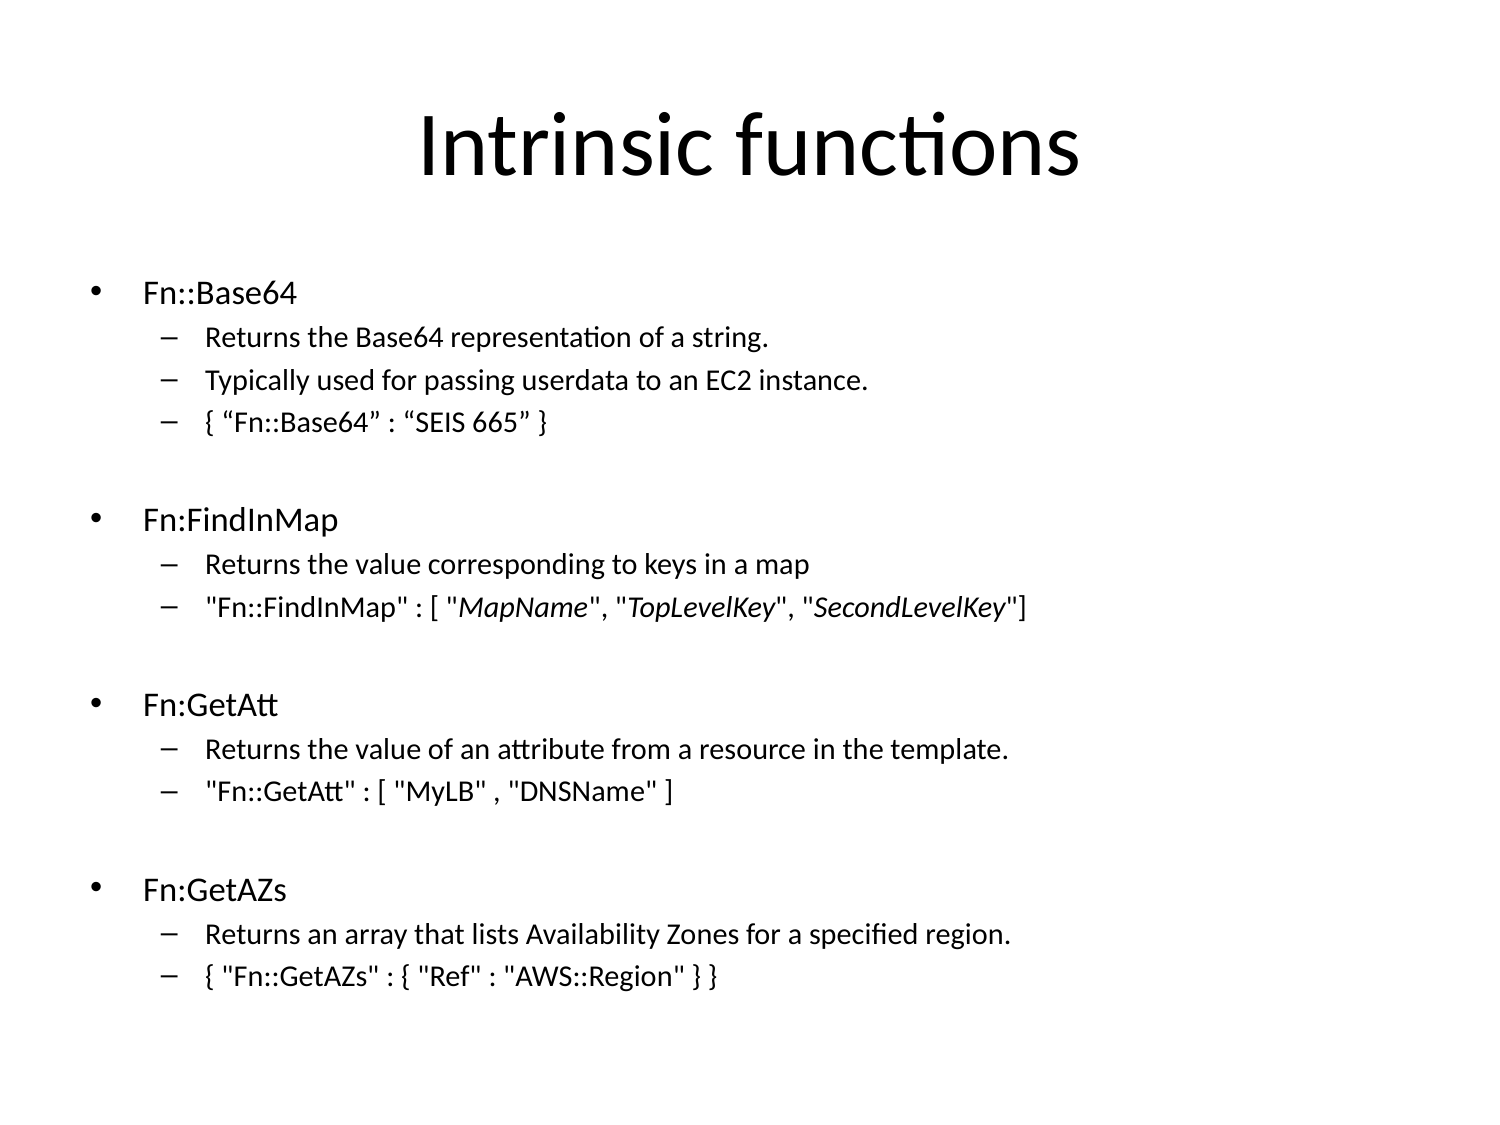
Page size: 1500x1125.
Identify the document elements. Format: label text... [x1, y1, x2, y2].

title Intrinsic functions [75, 45, 1425, 233]
list Fn::Base64 Returns the Base64 representation of a string. Typically used for passing userdata to an EC2 instance. { “Fn::Base64” : “SEIS 665” } Fn:FindInMap Returns the value corresponding to keys in a map "Fn::FindInMap" : [ "MapName", "TopLevelKey", "SecondLevelKey"] Fn:GetAtt Returns the value of an attribute from a resource in the template. "Fn::GetAtt" : [ "MyLB" , "DNSName" ] Fn:GetAZs Returns an array that lists Availability Zones for a specified region. { "Fn::GetAZs" : { "Ref" : "AWS::Region" } } [75, 262, 1425, 1005]
